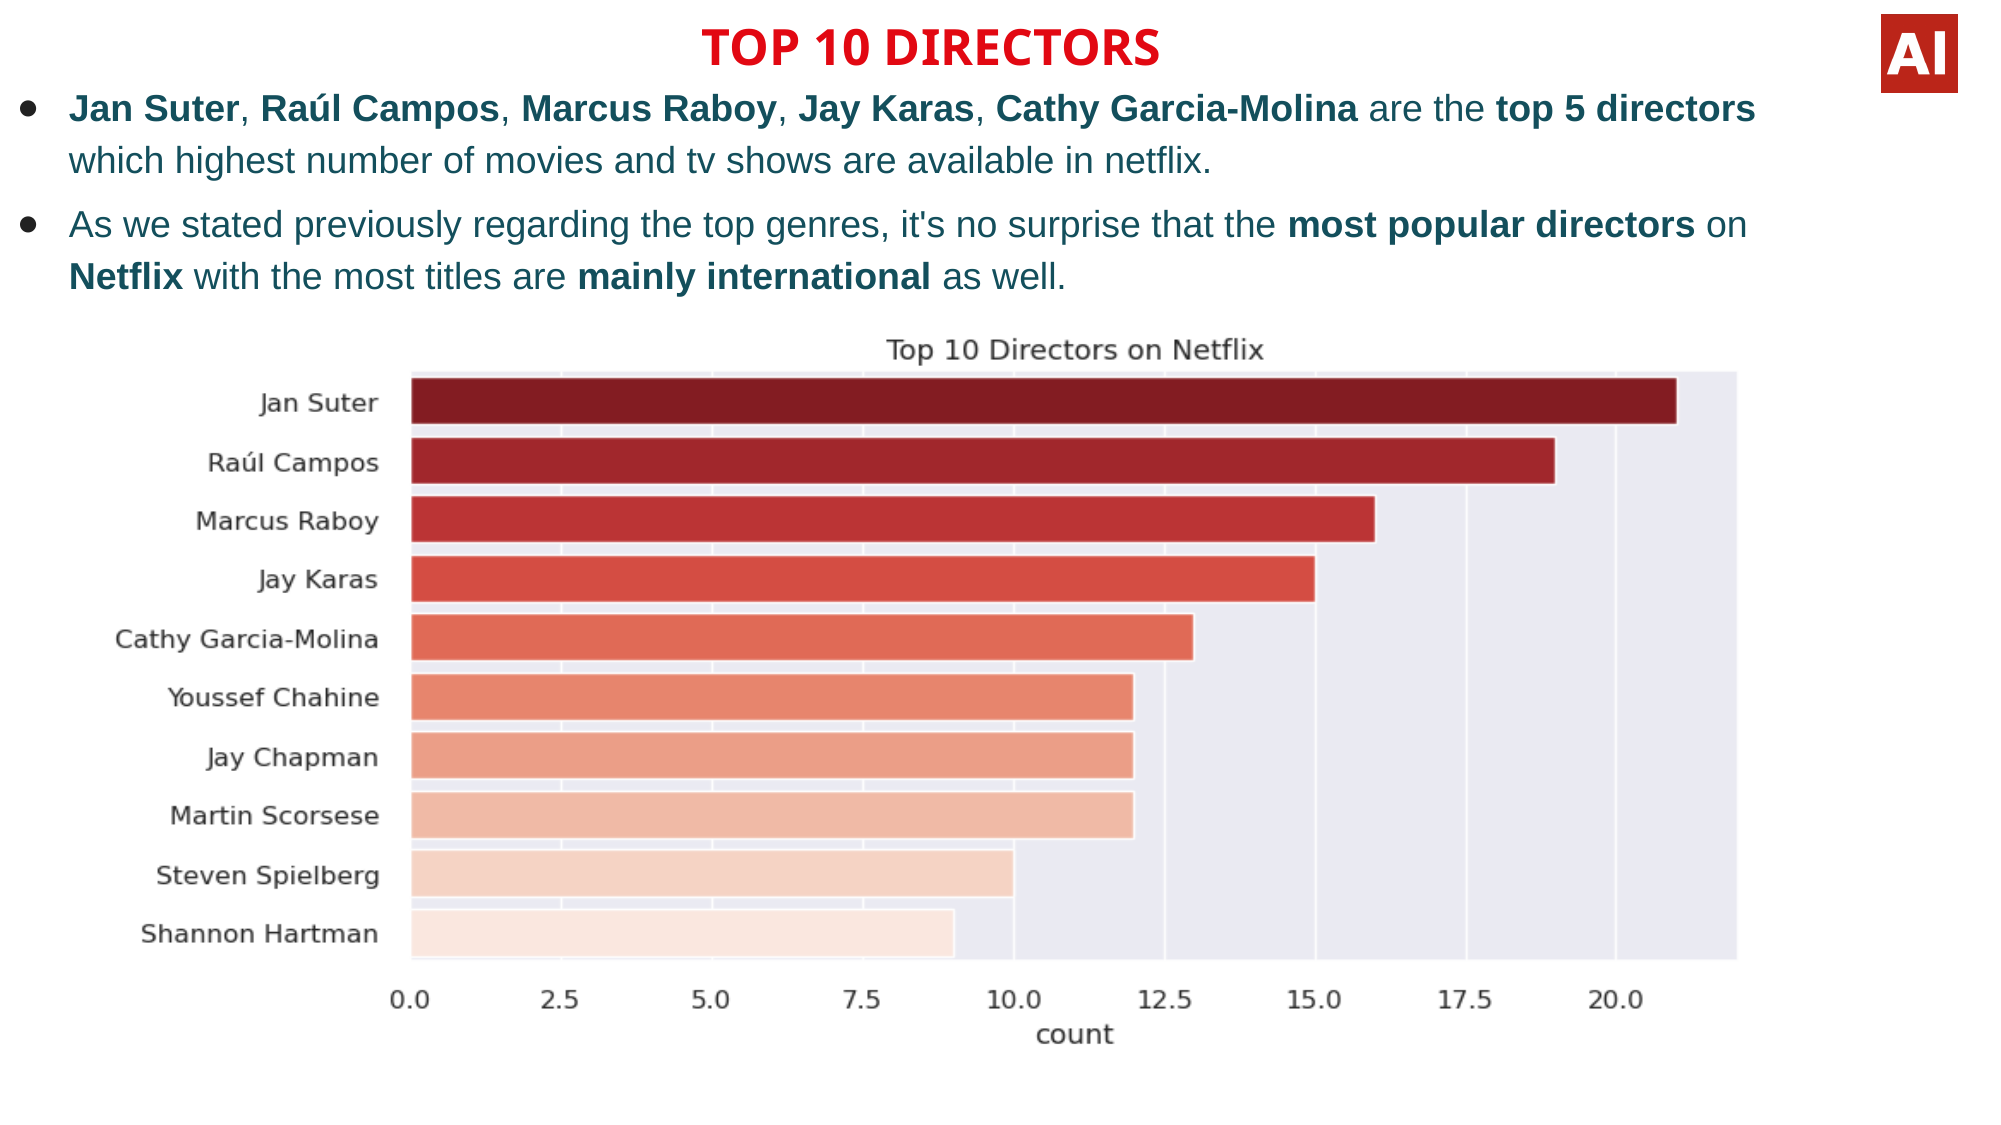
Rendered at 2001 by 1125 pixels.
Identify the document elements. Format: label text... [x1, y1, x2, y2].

title TOP 10 DIRECTORS [0, 0, 1864, 126]
picture [98, 323, 1756, 1065]
list Jan Suter, Raúl Campos, Marcus Raboy, Jay Karas, Cathy Garcia-Molina are the top 5 directors which highest number of movies and tv shows are available in netflix. As we stated previously regarding the top genres, it's no surprise that the most popular directors on Netflix with the most titles are mainly international as well. [0, 62, 1843, 810]
picture [1881, 14, 1958, 93]
